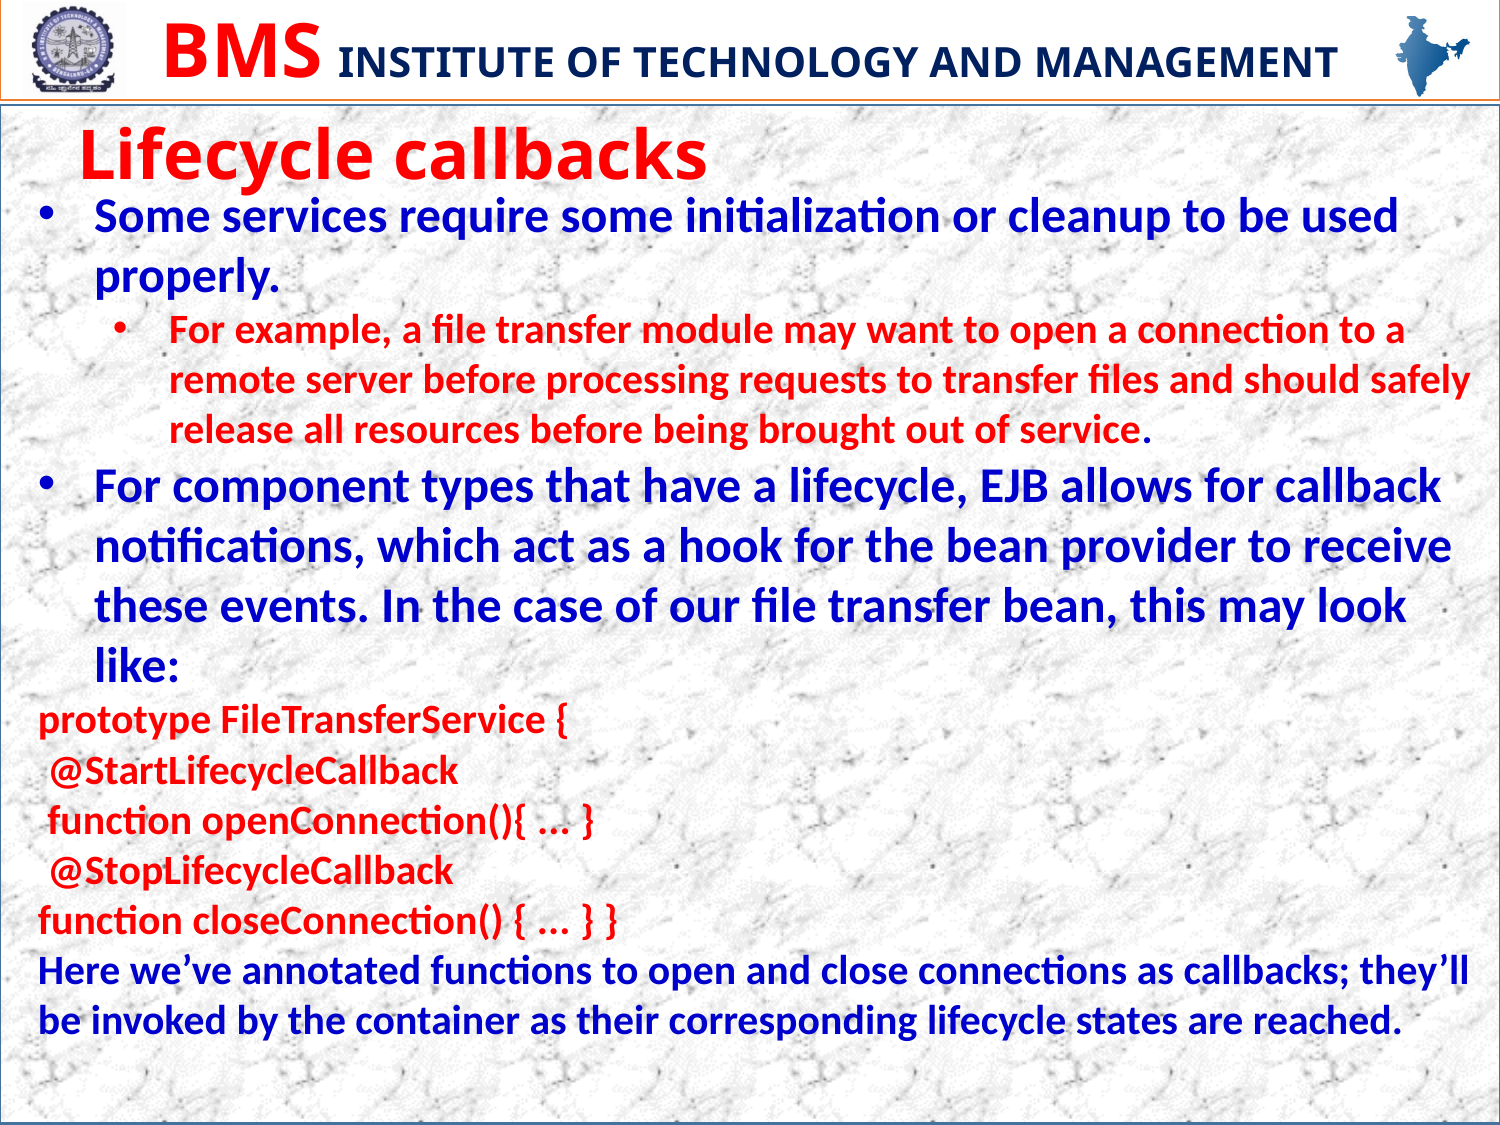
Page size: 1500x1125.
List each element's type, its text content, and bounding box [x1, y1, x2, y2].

picture [22, 2, 126, 98]
text_box Some services require some initialization or cleanup to be used properly. For example, a file transfer module may want to open a connection to a remote server before processing requests to transfer files and should safely release all resources before being brought out of service. For component types that have a lifecycle, EJB allows for callback notifications, which act as a hook for the bean provider to receive these events. In the case of our file transfer bean, this may look like: prototype FileTransferService { @StartLifecycleCallback function openConnection(){ ... } @StopLifecycleCallback function closeConnection() { ... } } Here we’ve annotated functions to open and close connections as callbacks; they’ll be invoked by the container as their corresponding lifecycle states are reached. [23, 174, 1499, 1050]
picture [1, 106, 1499, 1122]
title Lifecycle callbacks [62, 112, 1413, 174]
picture [1395, 16, 1471, 98]
